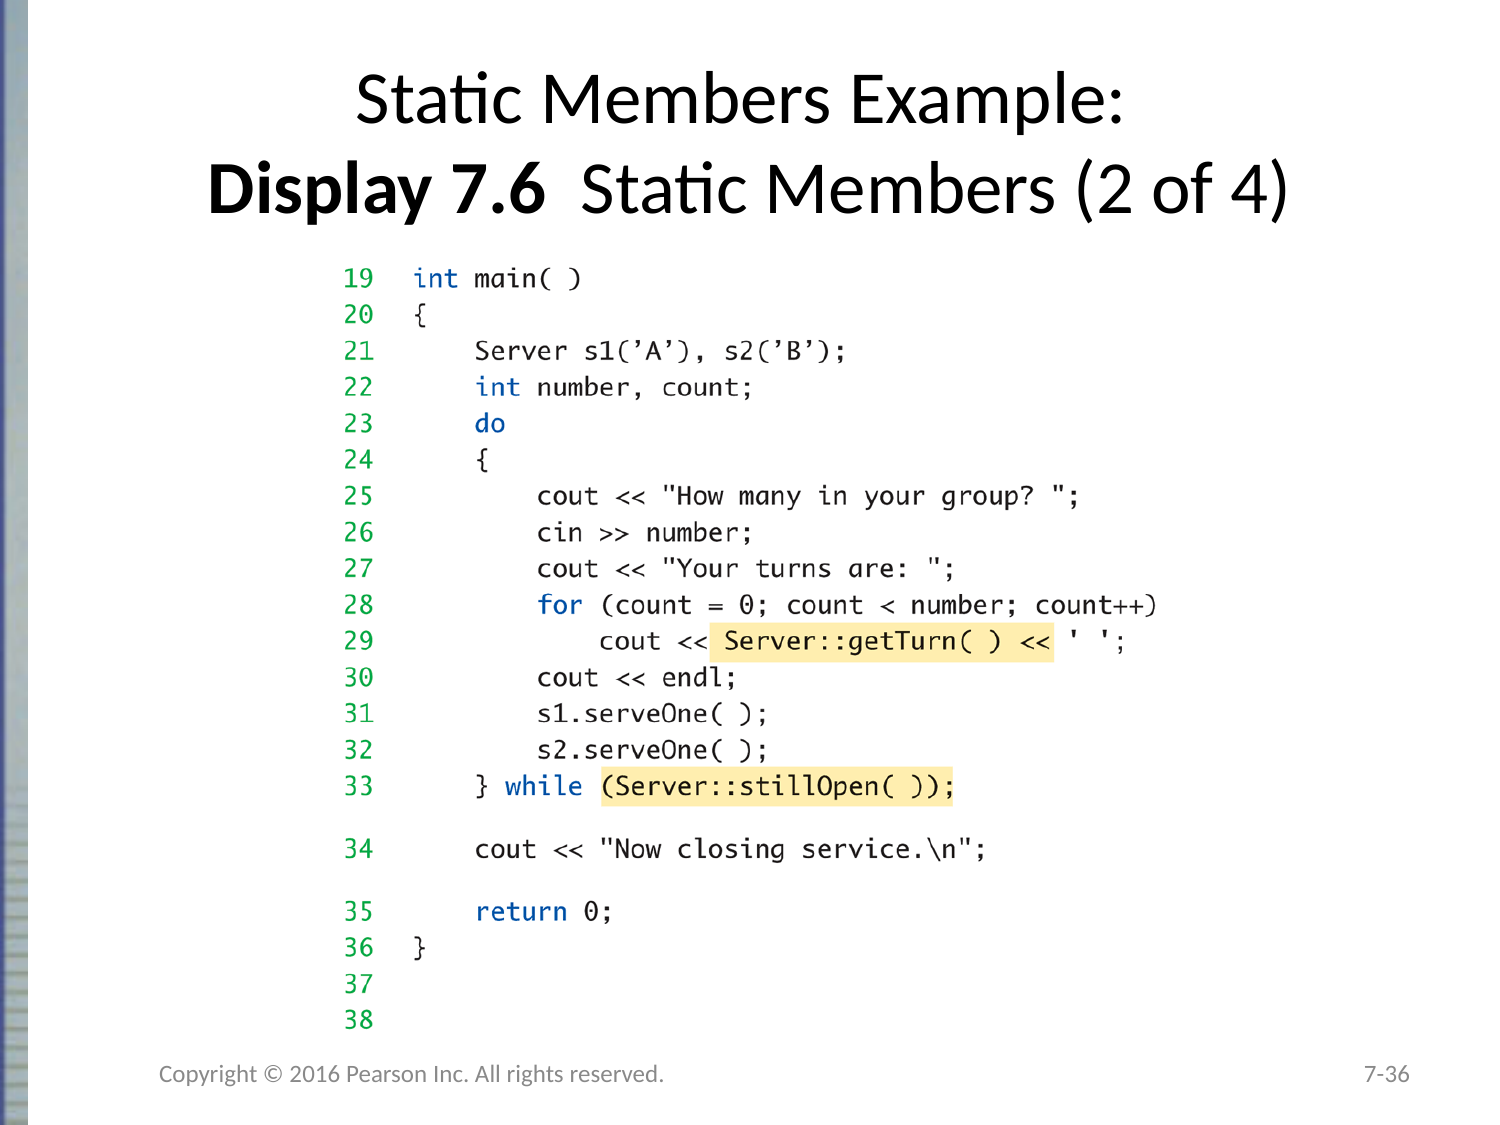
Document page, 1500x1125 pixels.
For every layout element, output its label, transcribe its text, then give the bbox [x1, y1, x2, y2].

title Static Members Example: Display 7.6 Static Members (2 of 4) [75, 45, 1425, 233]
footer Copyright © 2016 Pearson Inc. All rights reserved. [75, 1042, 750, 1103]
picture [324, 247, 1175, 1049]
picture [0, 0, 28, 1125]
slide_number 7-36 [1074, 1042, 1425, 1103]
